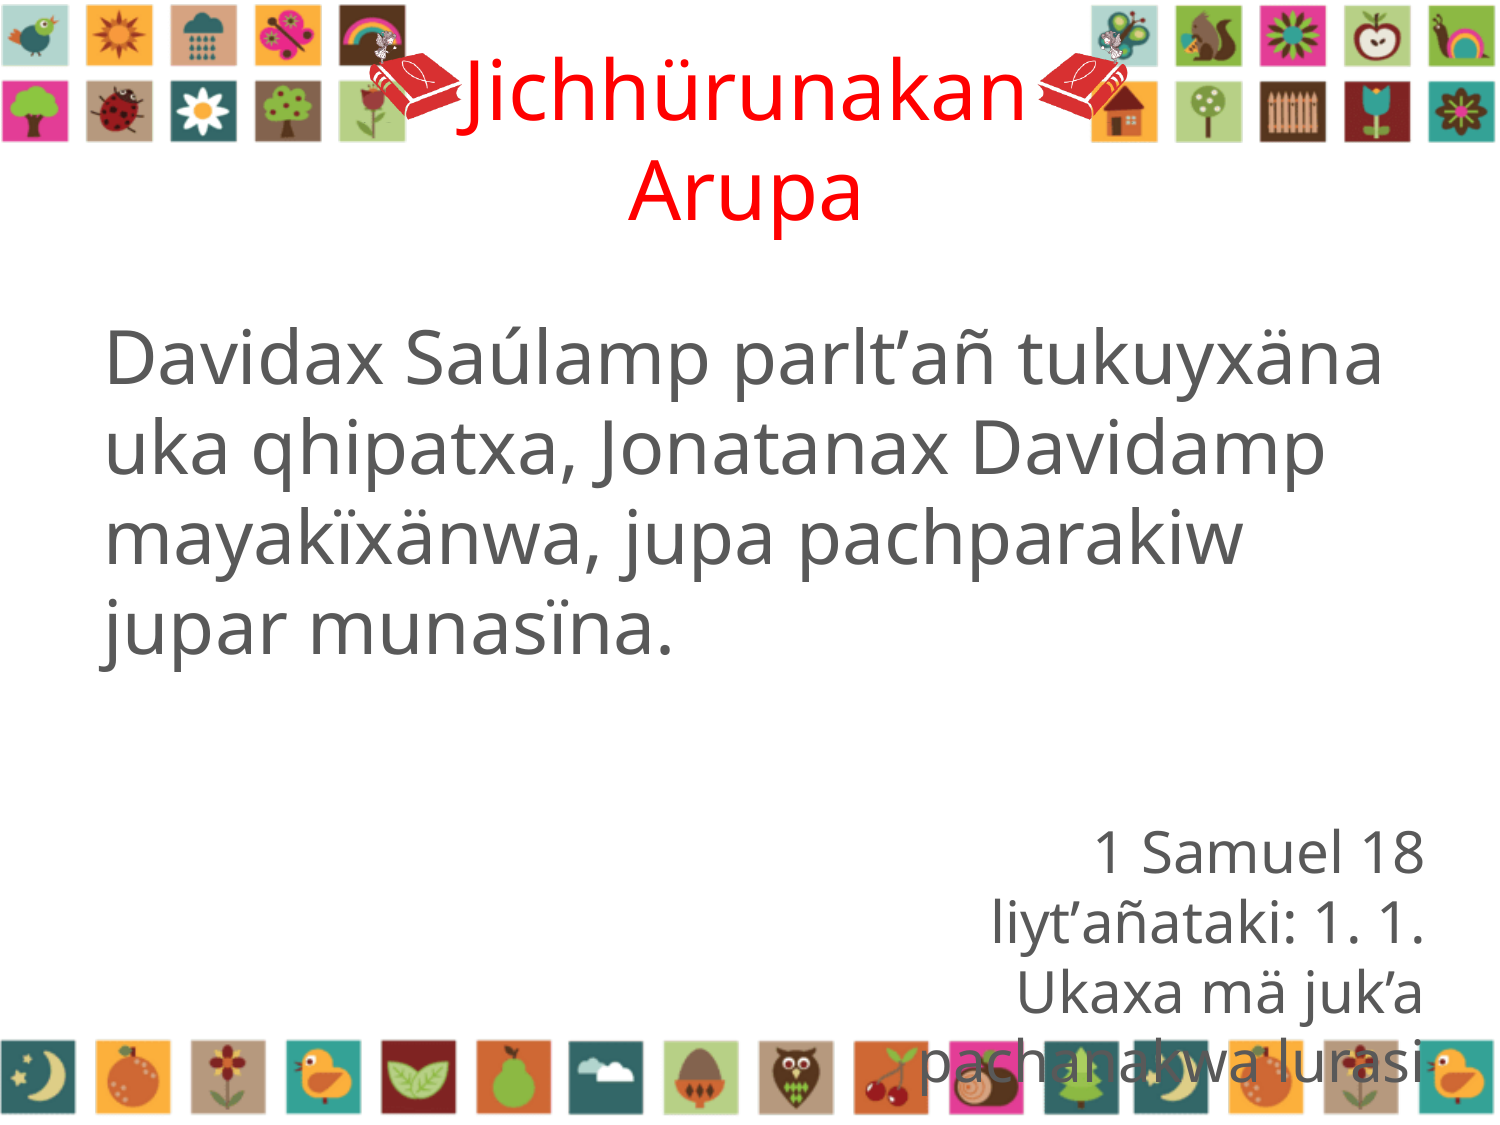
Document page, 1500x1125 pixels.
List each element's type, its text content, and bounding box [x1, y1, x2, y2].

text_box 1 Samuel 18 liytʼañataki: 1. 1. Ukaxa mä juk’a pachanakwa lurasi [808, 807, 1441, 1027]
picture [0, 3, 494, 150]
text_box Davidax Saúlamp parltʼañ tukuyxäna uka qhipatxa, Jonatanax Davidamp mayakïxänwa, jupa pachparakiw jupar munasïna. [88, 302, 1436, 678]
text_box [0, 1028, 1500, 1118]
text_box Jichhürunakan Arupa [414, 30, 1080, 245]
picture [1006, 3, 1500, 150]
